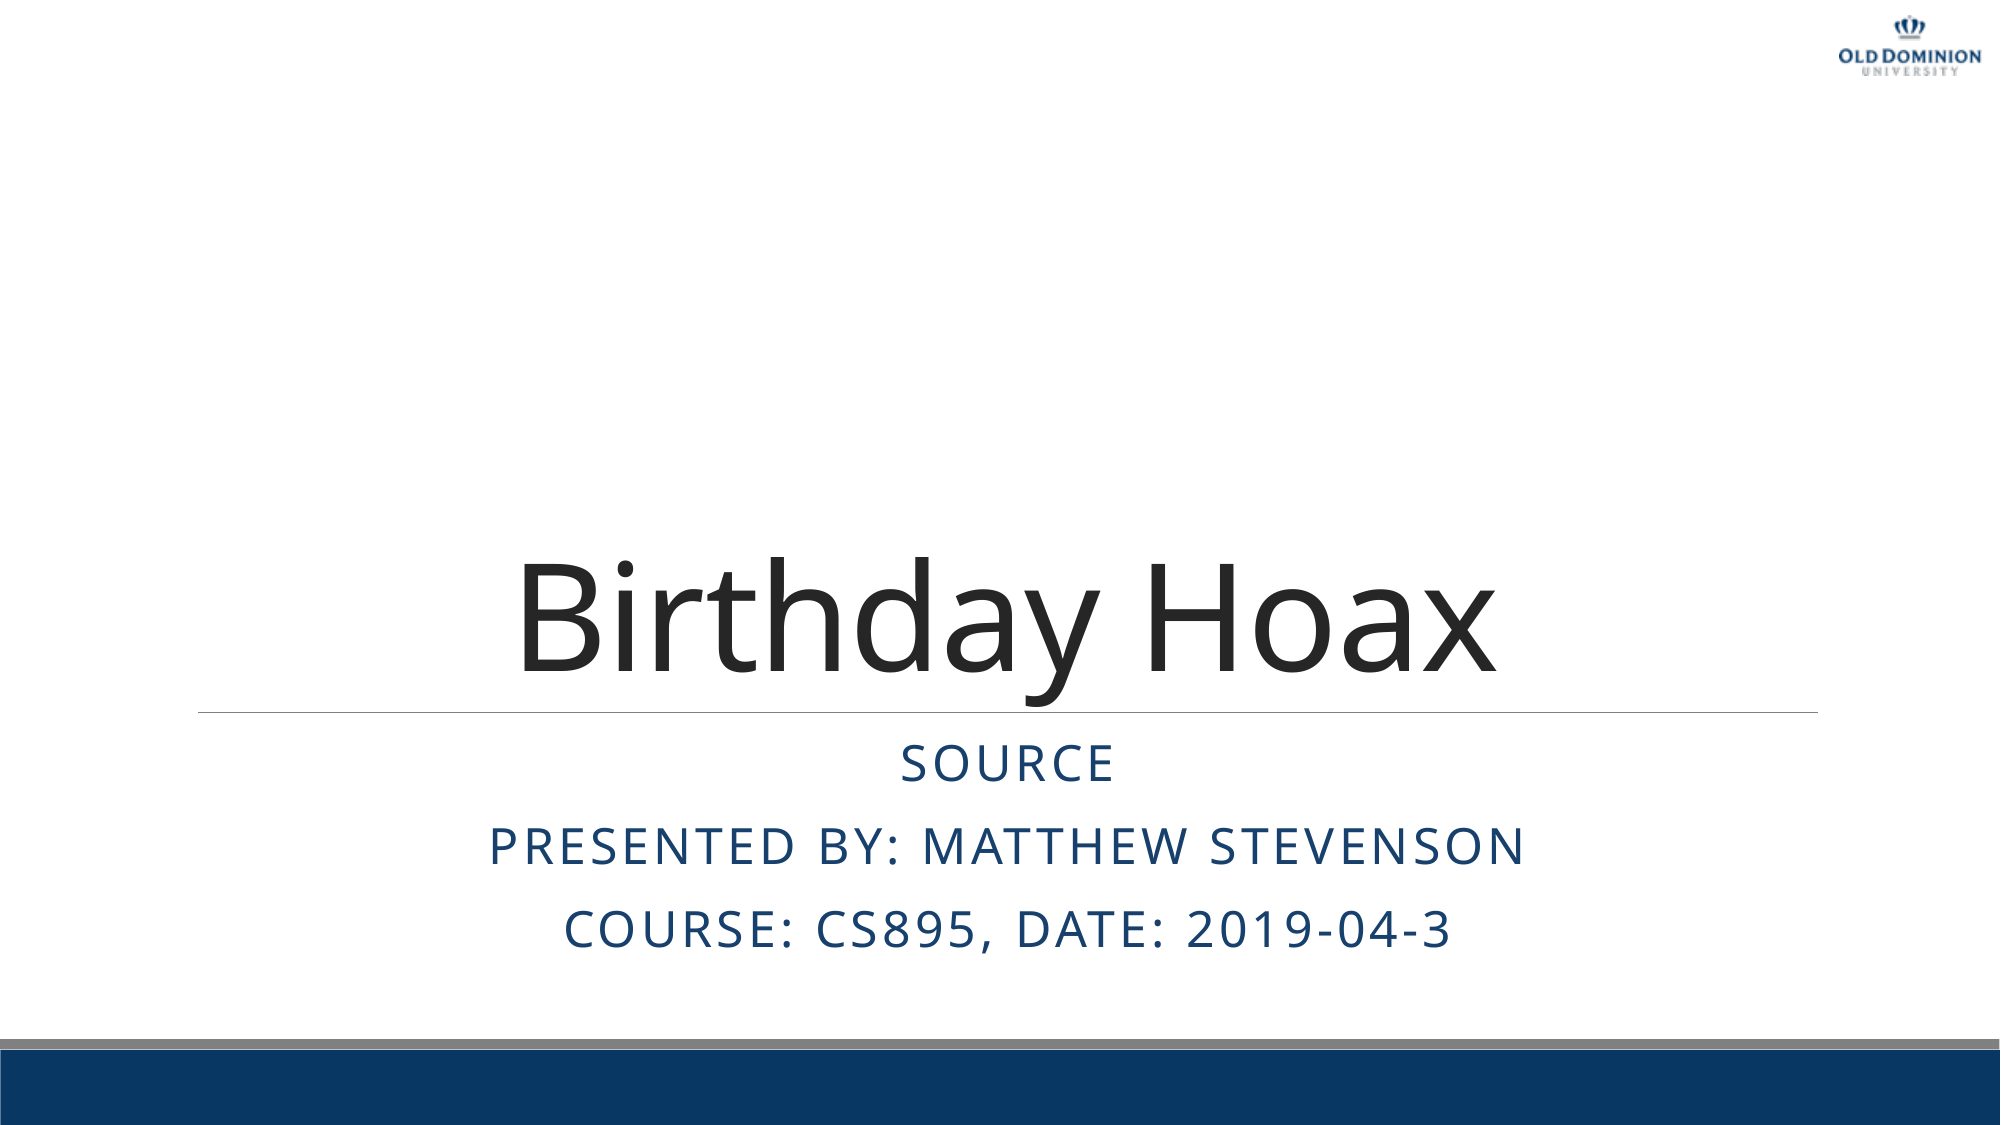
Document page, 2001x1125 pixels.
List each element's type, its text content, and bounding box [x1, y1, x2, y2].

subtitle Source Presented By: Matthew Stevenson Course: CS895, Date: 2019-04-3 [159, 730, 1856, 1045]
title Birthday Hoax [180, 342, 1830, 710]
picture [1839, 15, 1982, 76]
